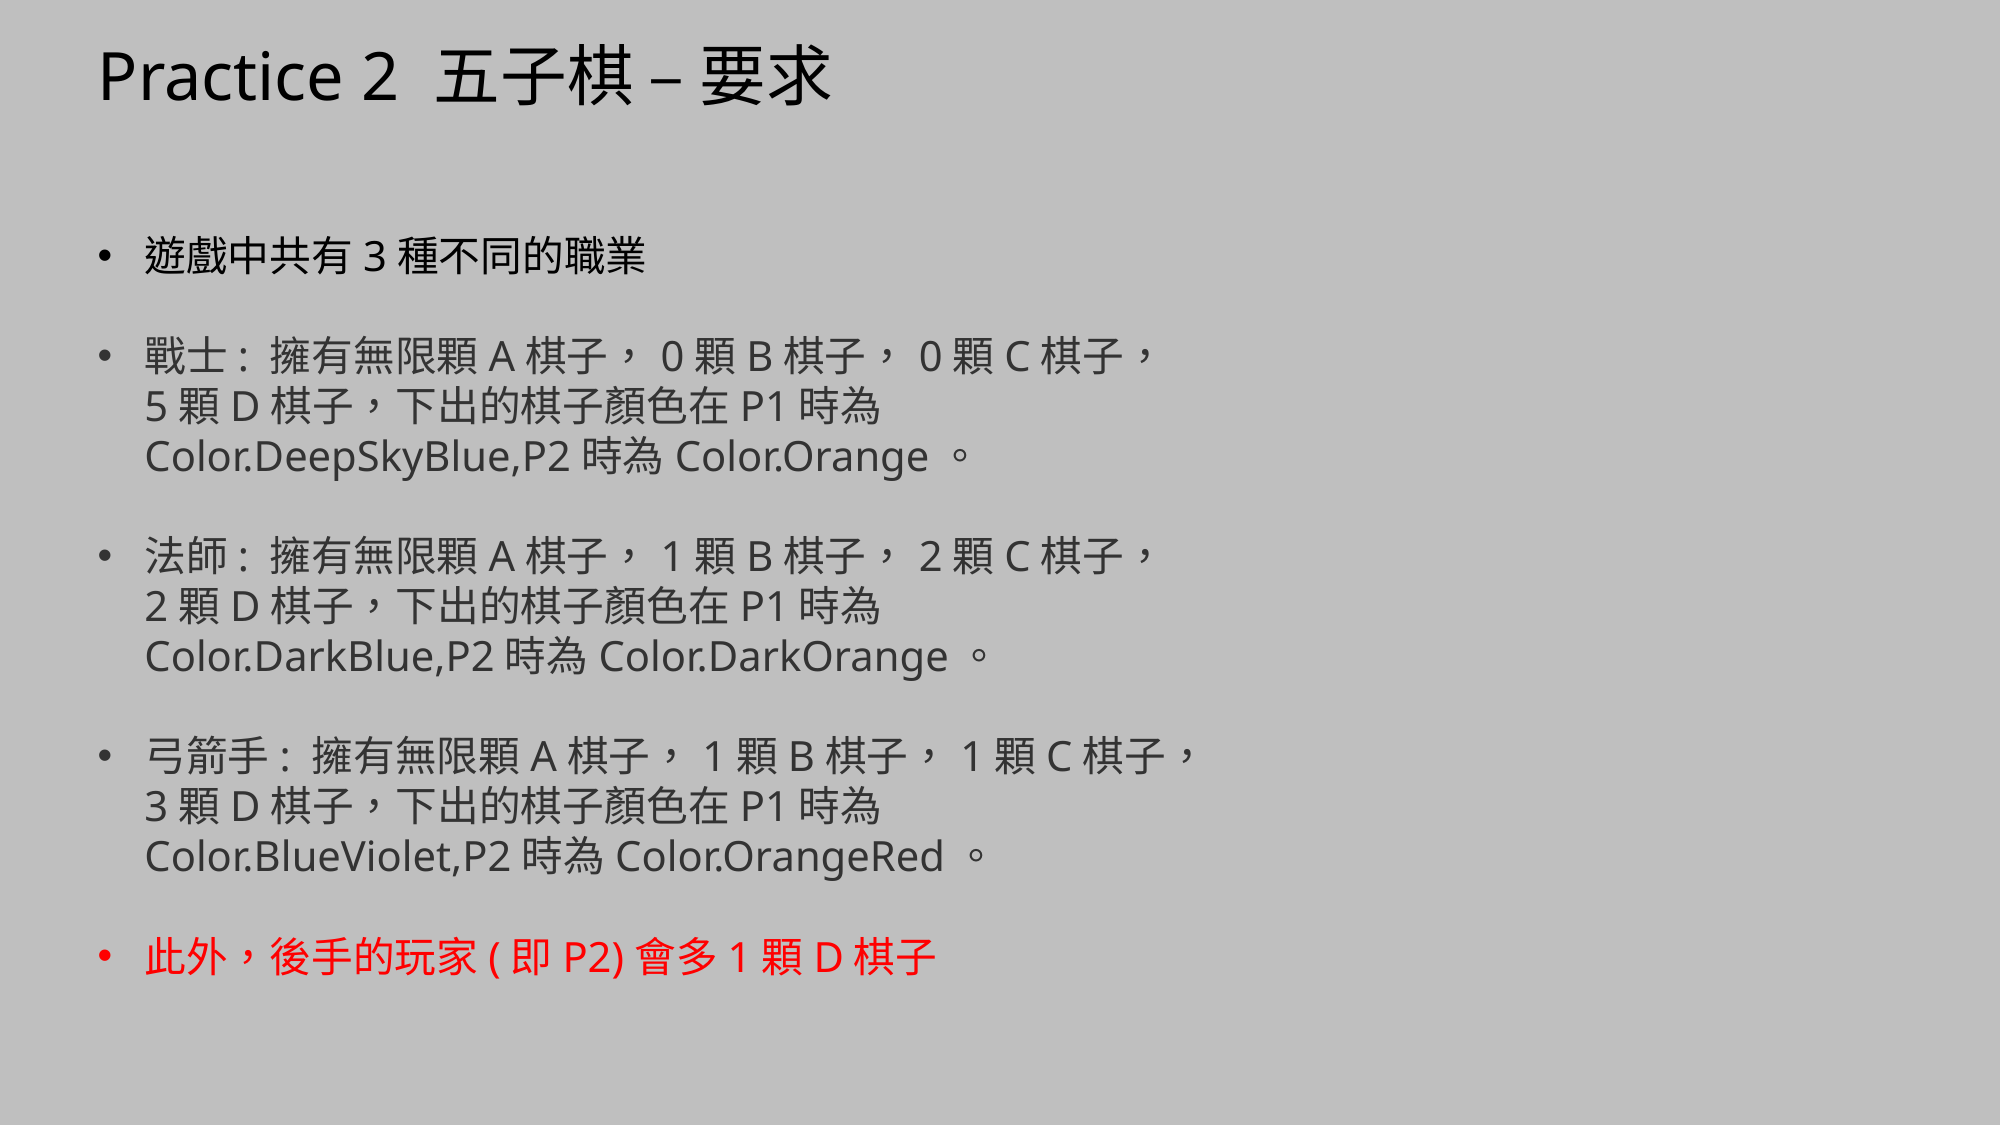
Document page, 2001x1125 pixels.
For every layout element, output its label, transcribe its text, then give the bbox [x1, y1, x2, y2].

text_box 遊戲中共有3種不同的職業 戰士: 擁有無限顆A棋子，0顆B棋子，0顆C棋子，5顆D棋子，下出的棋子顏色在P1時為Color.DeepSkyBlue,P2時為Color.Orange。 法師: 擁有無限顆A棋子，1顆B棋子，2顆C棋子，2顆D棋子，下出的棋子顏色在P1時為Color.DarkBlue,P2時為Color.DarkOrange。 弓箭手: 擁有無限顆A棋子，1顆B棋子，1顆C棋子，3顆D棋子，下出的棋子顏色在P1時為Color.BlueViolet,P2時為Color.OrangeRed。 此外，後手的玩家(即P2)會多1顆D棋子 [82, 222, 1204, 1125]
title Practice 2 五子棋 – 要求 [82, 26, 1069, 123]
